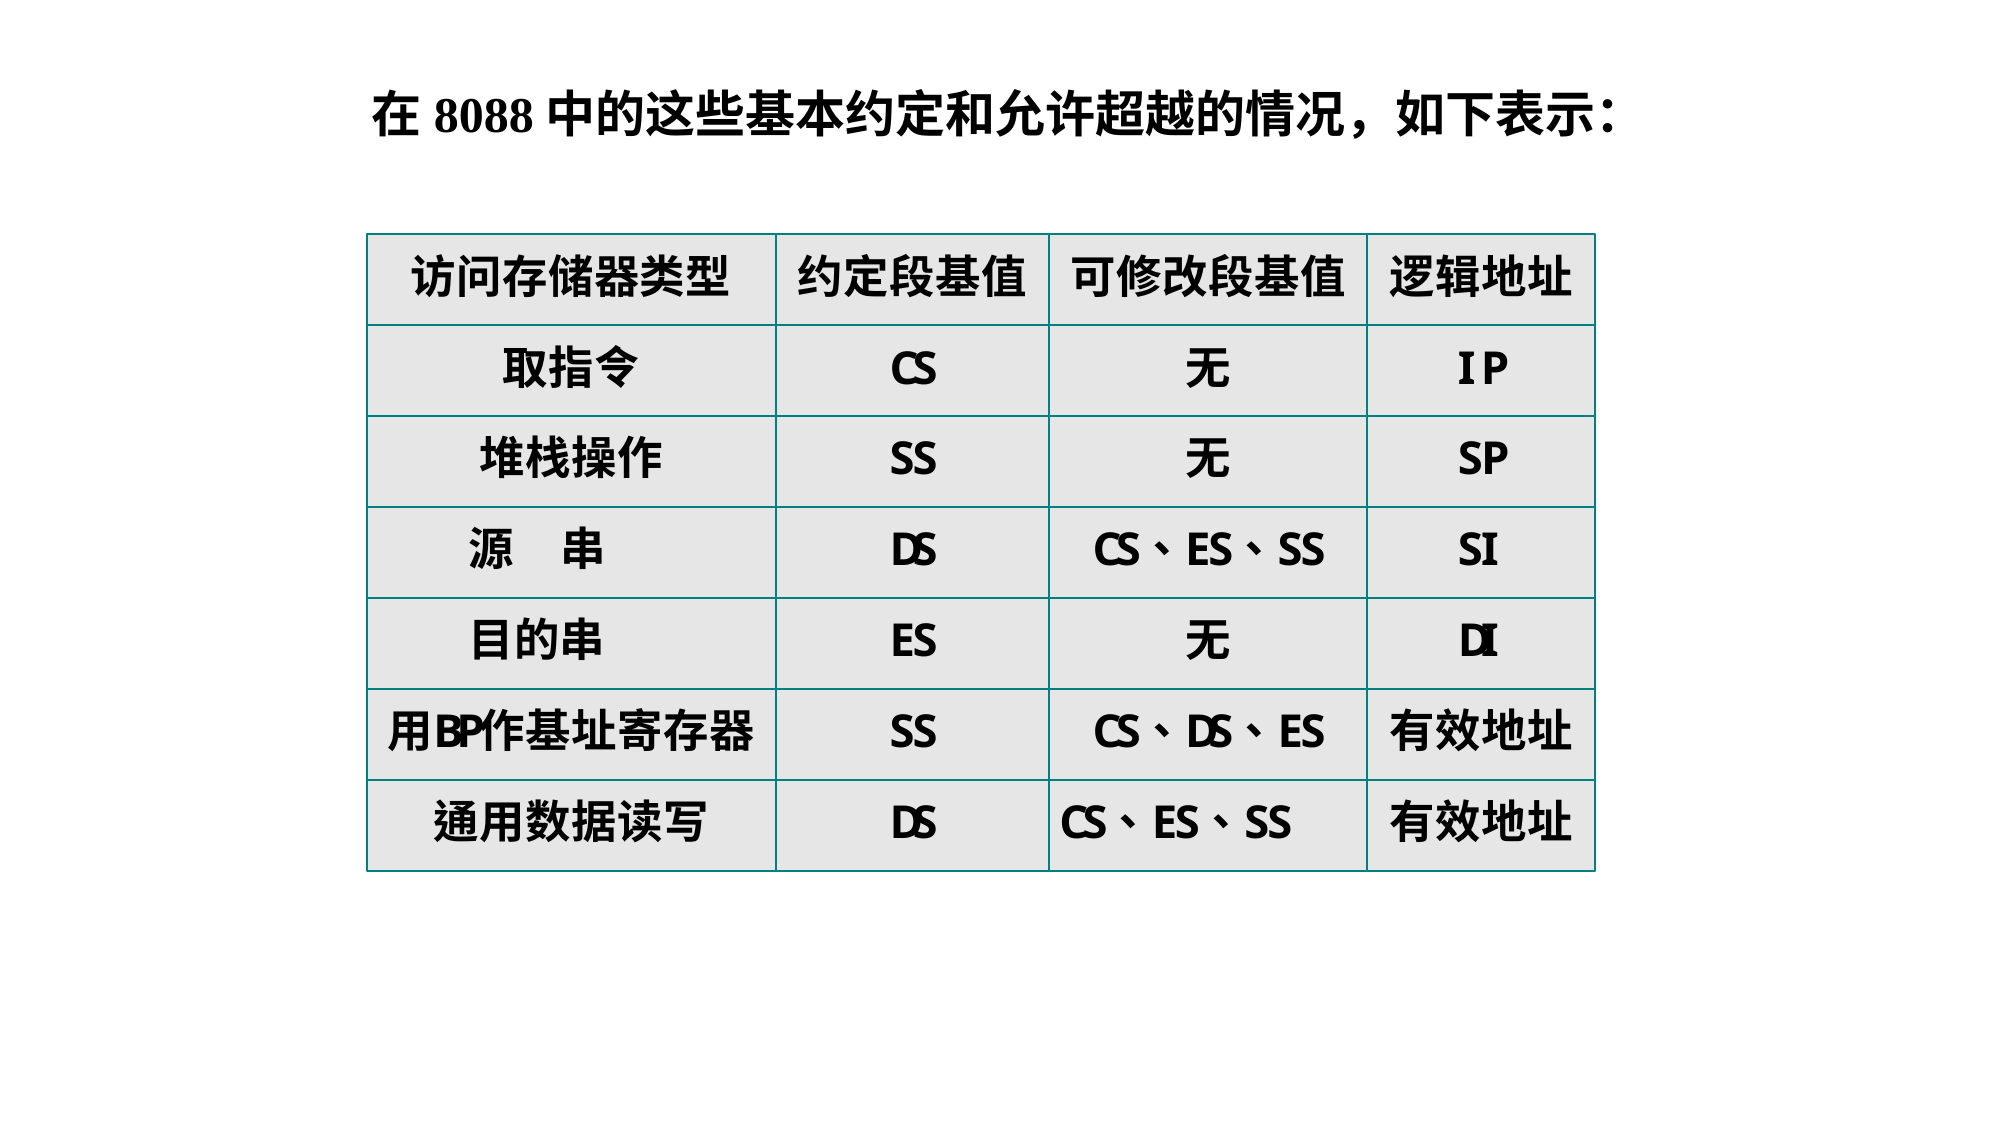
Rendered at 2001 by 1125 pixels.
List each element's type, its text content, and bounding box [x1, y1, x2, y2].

text_box 在8088中的这些基本约定和允许超越的情况，如下表示： [356, 74, 1644, 150]
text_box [362, 229, 1601, 876]
